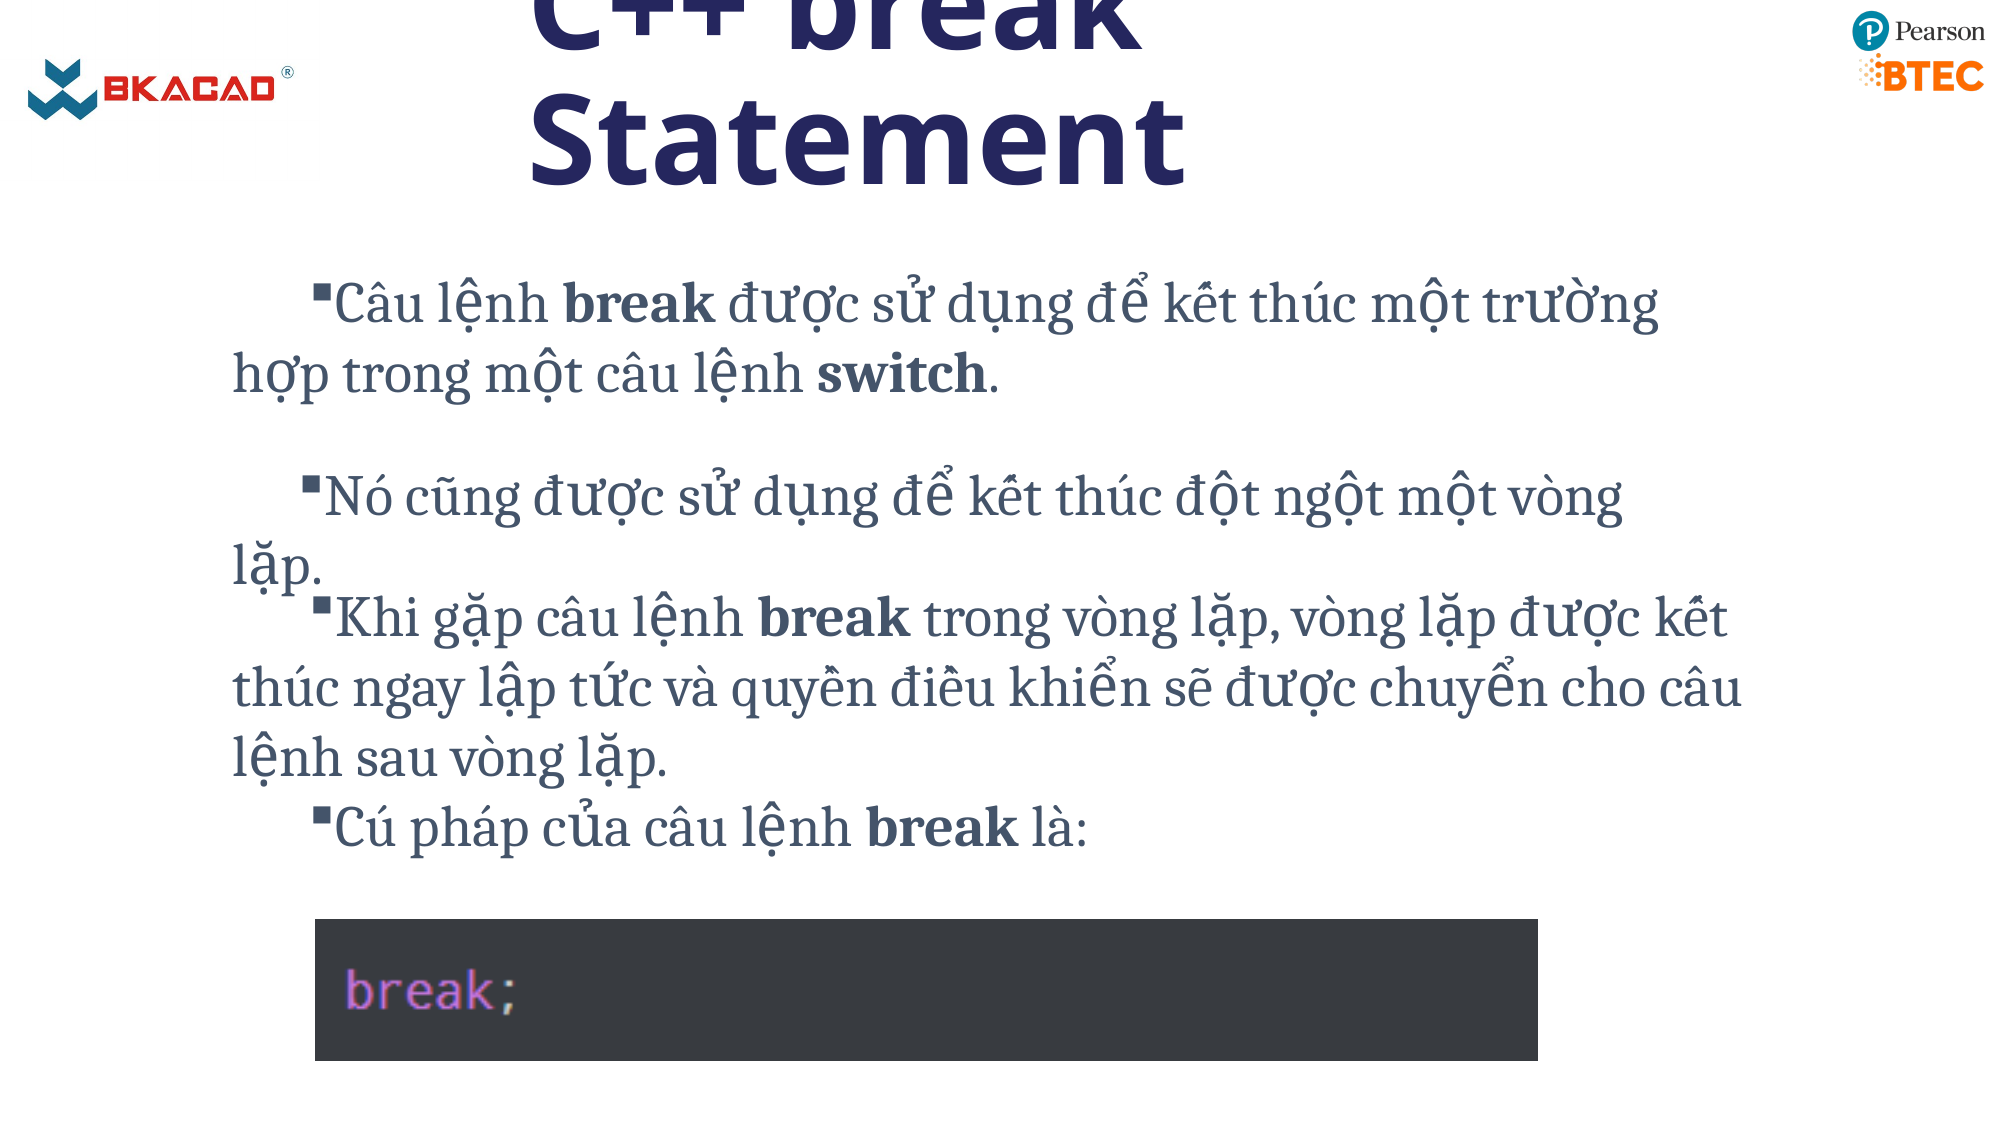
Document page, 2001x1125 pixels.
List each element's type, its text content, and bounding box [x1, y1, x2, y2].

picture [315, 919, 1538, 1061]
text_box Câu lệnh break được sử dụng để kết thúc một trường hợp trong một câu lệnh switch. [217, 257, 1783, 412]
text_box Nó cũng được sử dụng để kết thúc đột ngột một vòng lặp. [217, 449, 1725, 570]
picture [0, 0, 320, 181]
picture [1836, 0, 2000, 104]
title C++ break Statement [512, 20, 1637, 132]
text_box Khi gặp câu lệnh break trong vòng lặp, vòng lặp được kết thúc ngay lập tức và quyền điều khiển sẽ được chuyển cho câu lệnh sau vòng lặp. Cú pháp của câu lệnh break là: [217, 570, 1853, 866]
